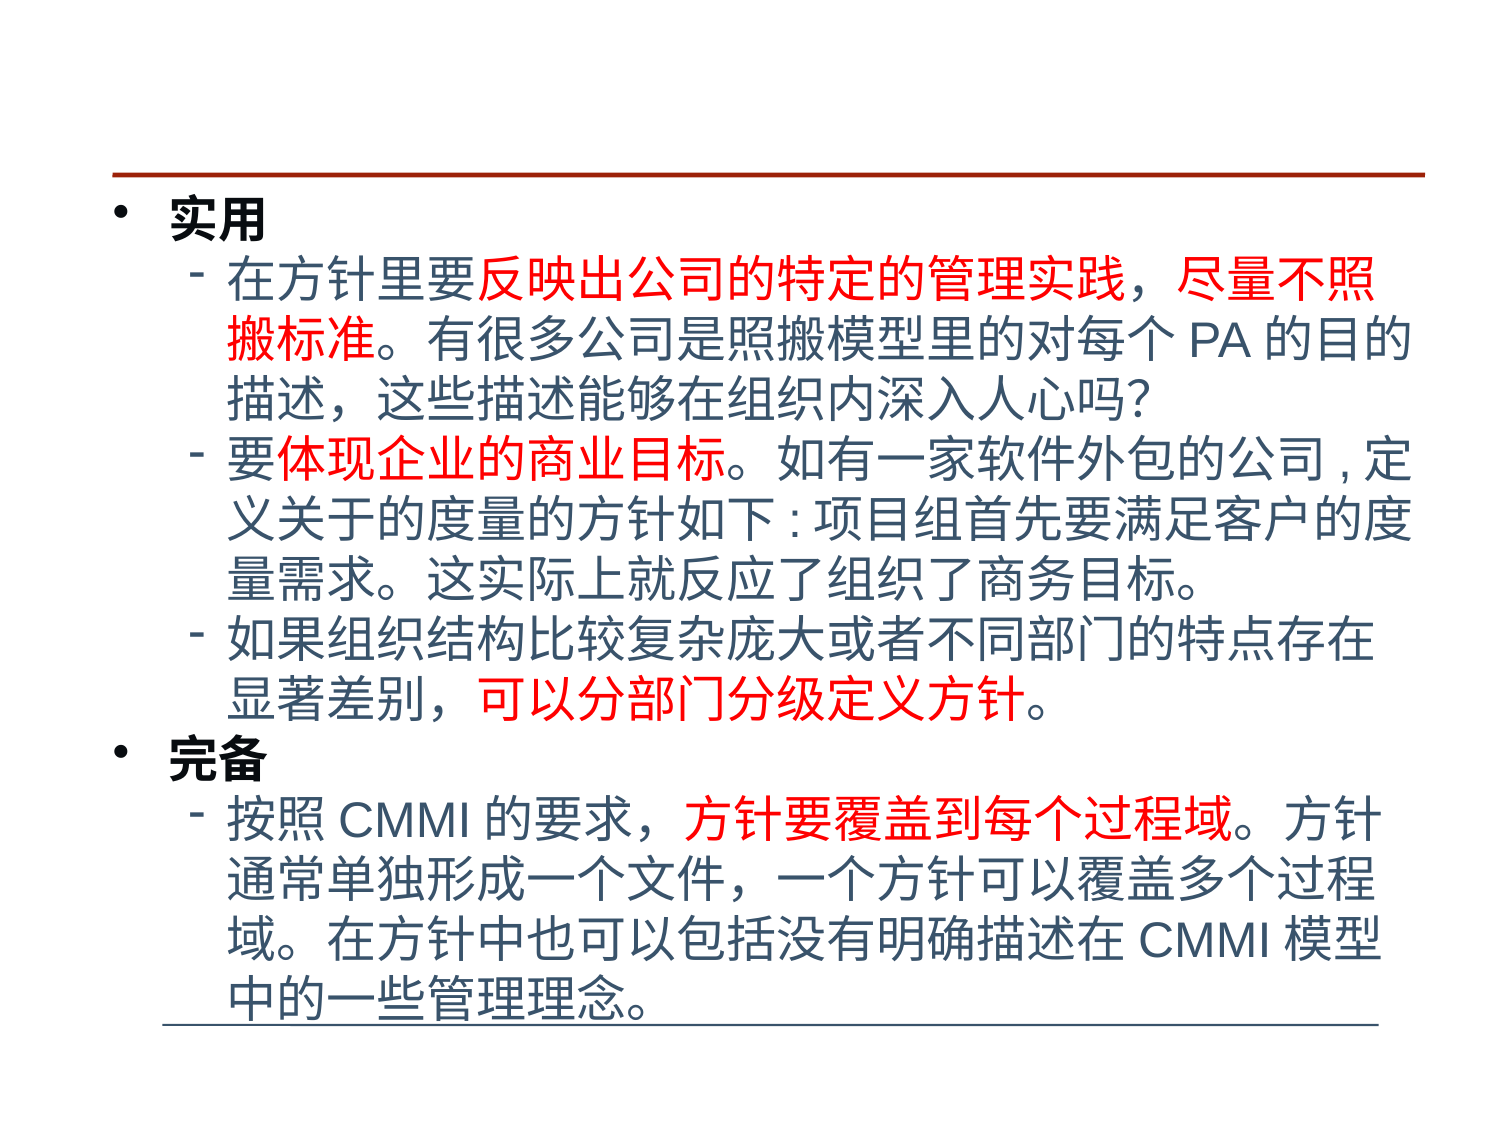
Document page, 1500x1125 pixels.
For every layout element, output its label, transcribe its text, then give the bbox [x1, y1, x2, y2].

list 实用 在方针里要反映出公司的特定的管理实践，尽量不照搬标准。有很多公司是照搬模型里的对每个PA的目的描述，这些描述能够在组织内深入人心吗？ 要体现企业的商业目标。如有一家软件外包的公司,定义关于的度量的方针如下:项目组首先要满足客户的度量需求。这实际上就反应了组织了商务目标。 如果组织结构比较复杂庞大或者不同部门的特点存在显著差别，可以分部门分级定义方针。 完备 按照CMMI的要求，方针要覆盖到每个过程域。方针通常单独形成一个文件，一个方针可以覆盖多个过程域。在方针中也可以包括没有明确描述在CMMI模型中的一些管理理念。 [112, 187, 1425, 1025]
